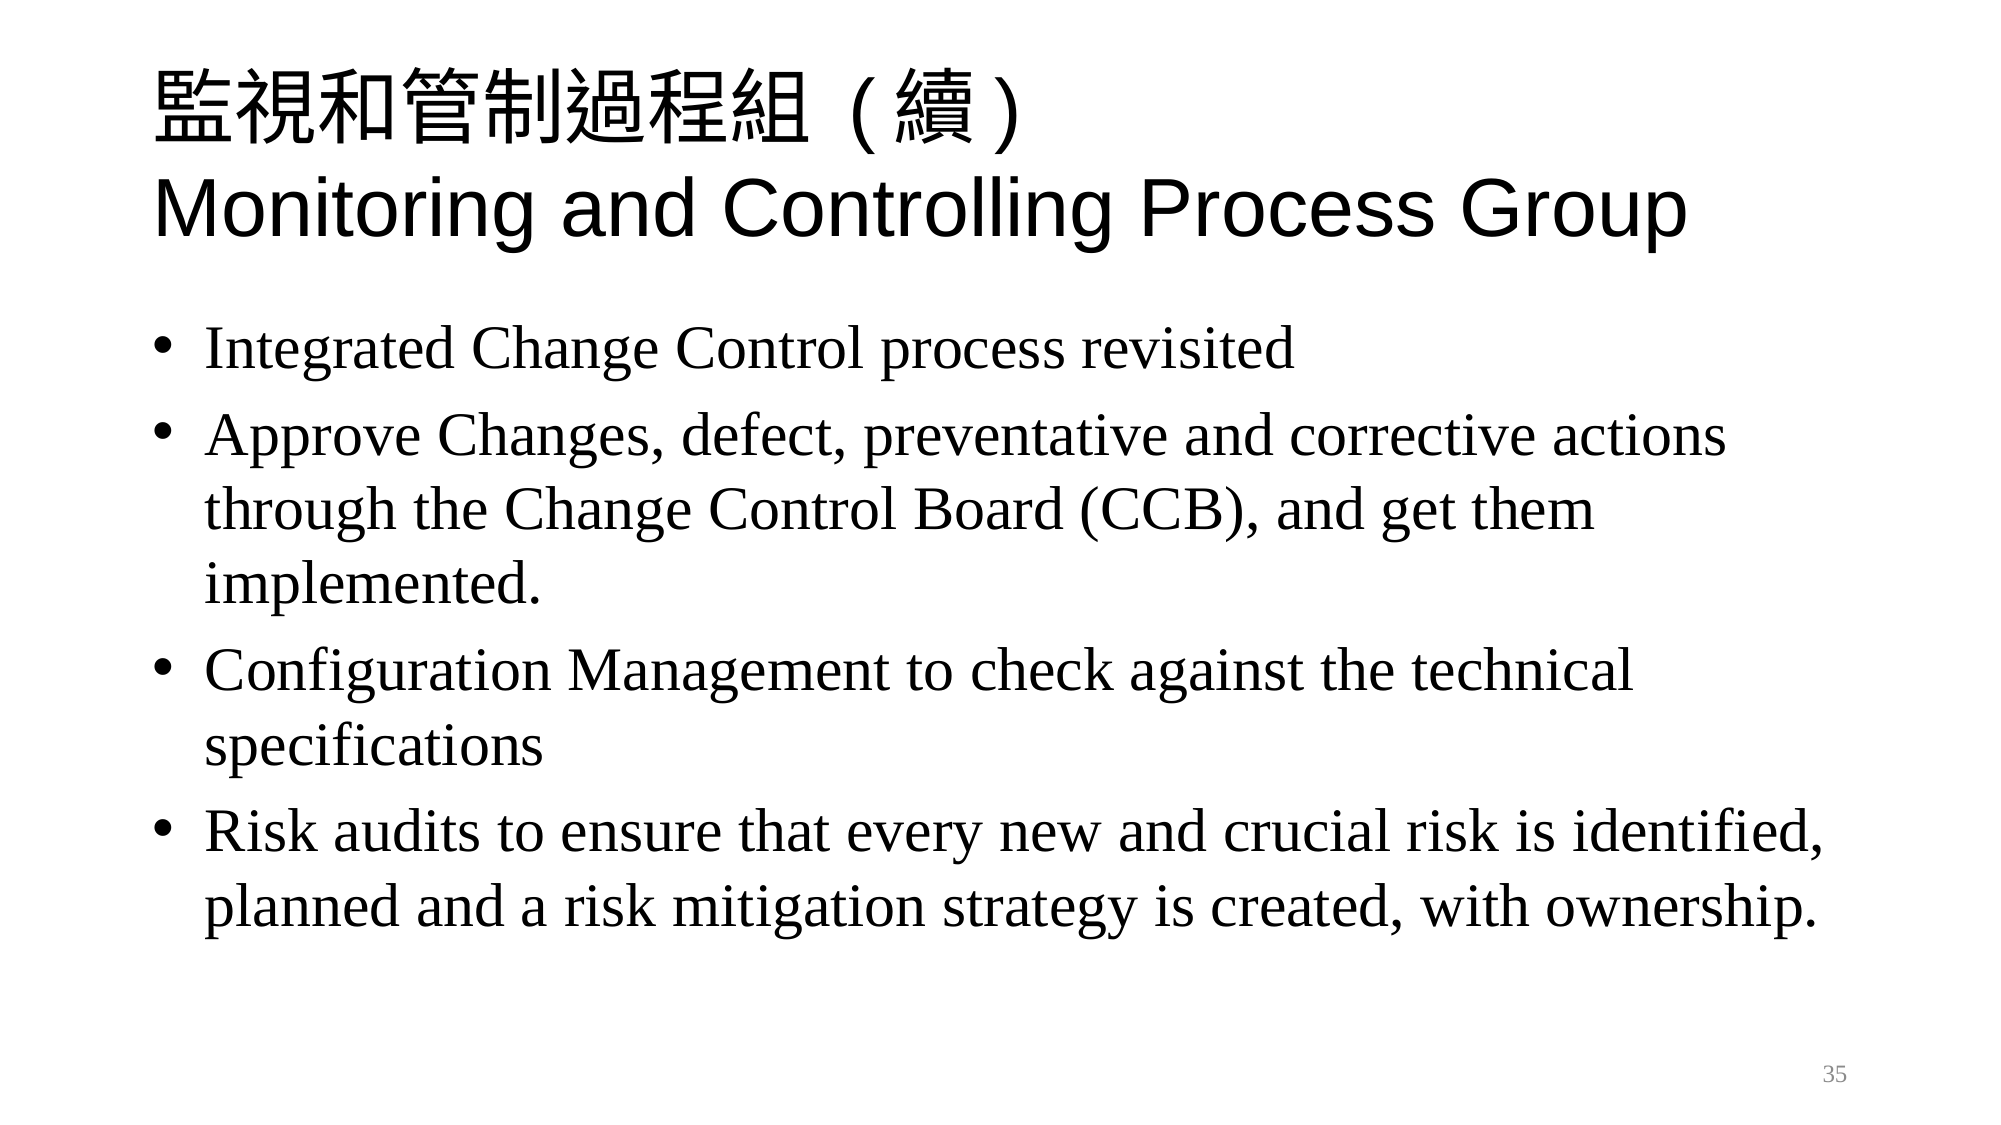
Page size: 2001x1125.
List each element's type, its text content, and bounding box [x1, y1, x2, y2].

slide_number 35 [1325, 1042, 1863, 1103]
title 監視和管制過程組 (續) Monitoring and Controlling Process Group [137, 45, 1863, 263]
list Integrated Change Control process revisited Approve Changes, defect, preventative and corrective actions through the Change Control Board (CCB), and get them implemented. Configuration Management to check against the technical specifications Risk audits to ensure that every new and crucial risk is identified, planned and a risk mitigation strategy is created, with ownership. [137, 298, 1863, 1013]
